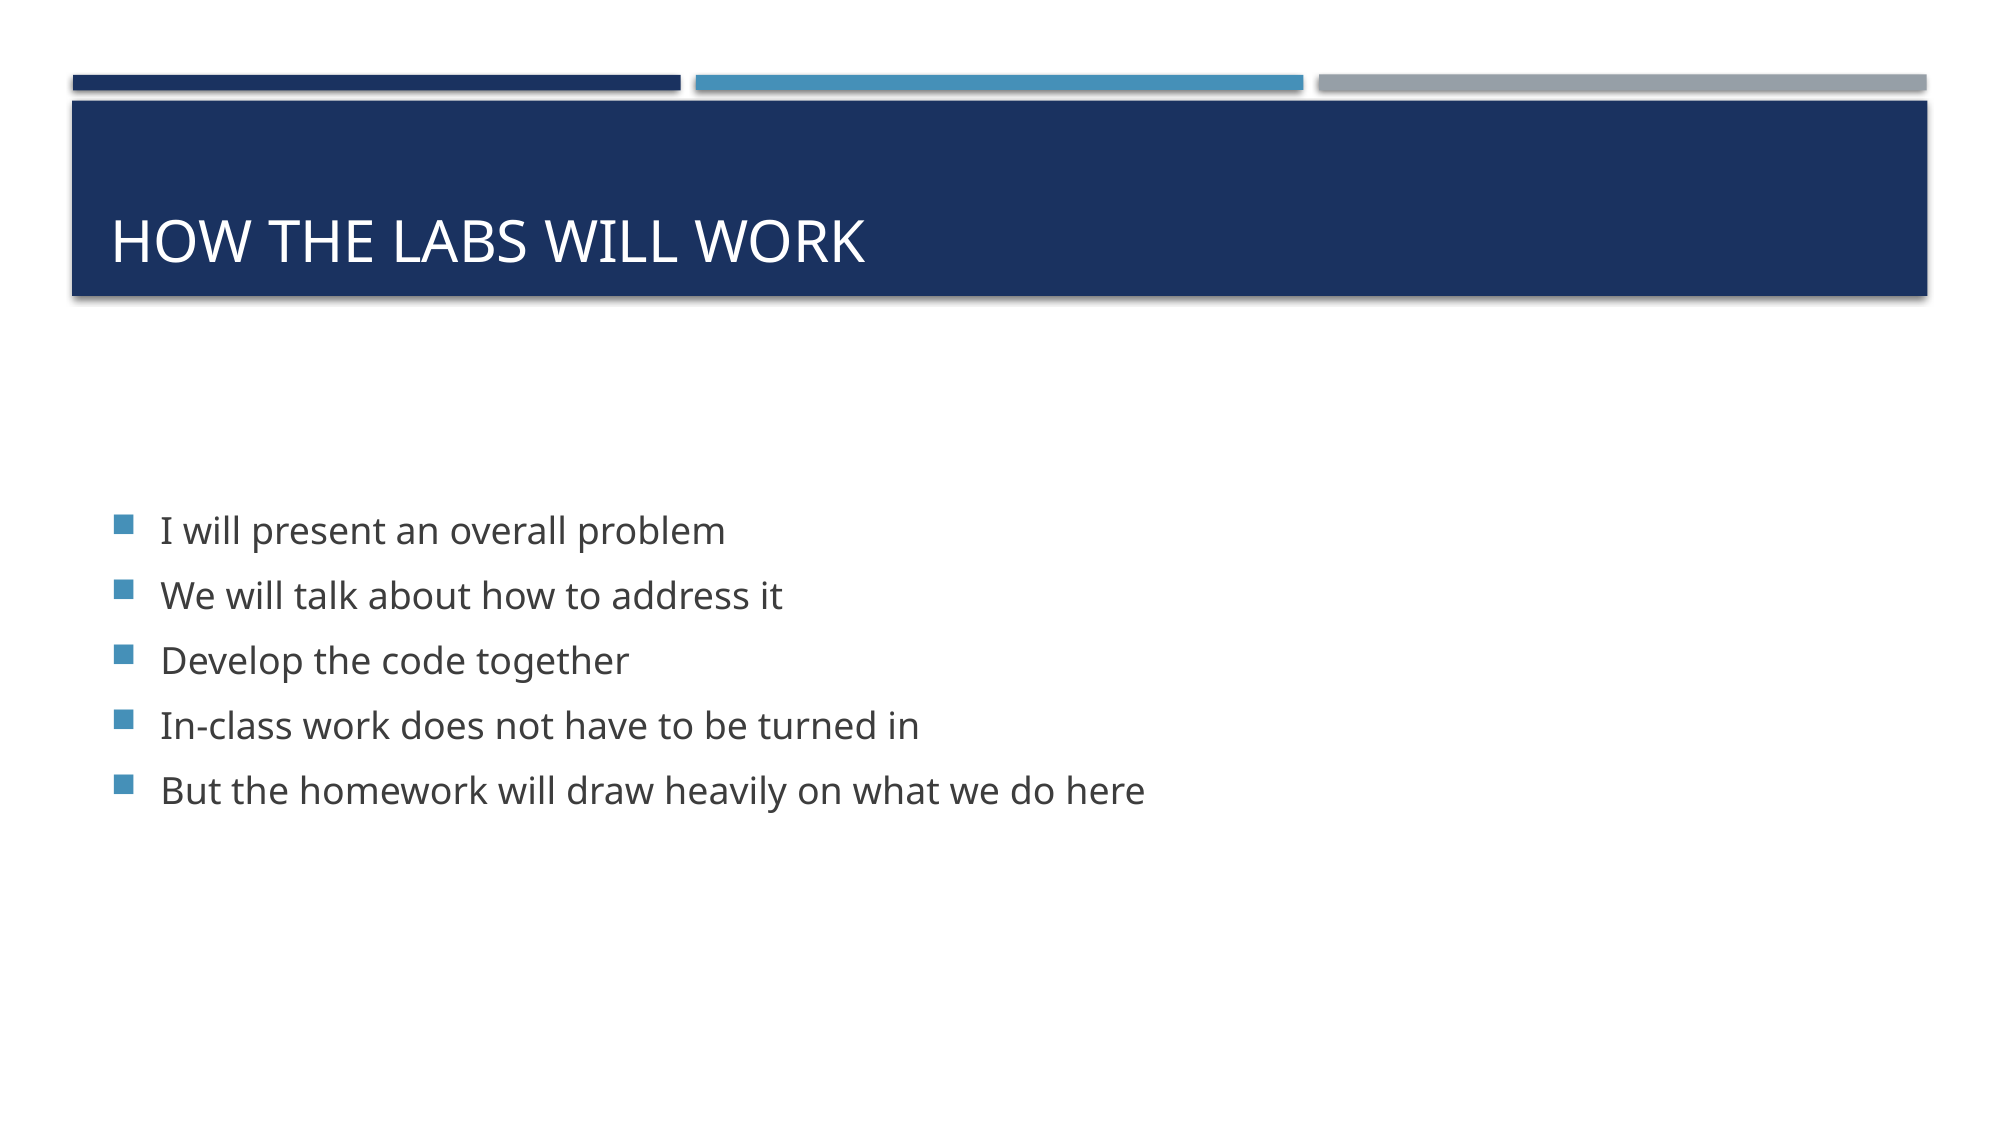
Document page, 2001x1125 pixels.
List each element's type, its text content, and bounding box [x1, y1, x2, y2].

list I will present an overall problem We will talk about how to address it Develop the code together In-class work does not have to be turned in But the homework will draw heavily on what we do here [95, 357, 1905, 962]
title How the Labs will work [95, 115, 1905, 282]
